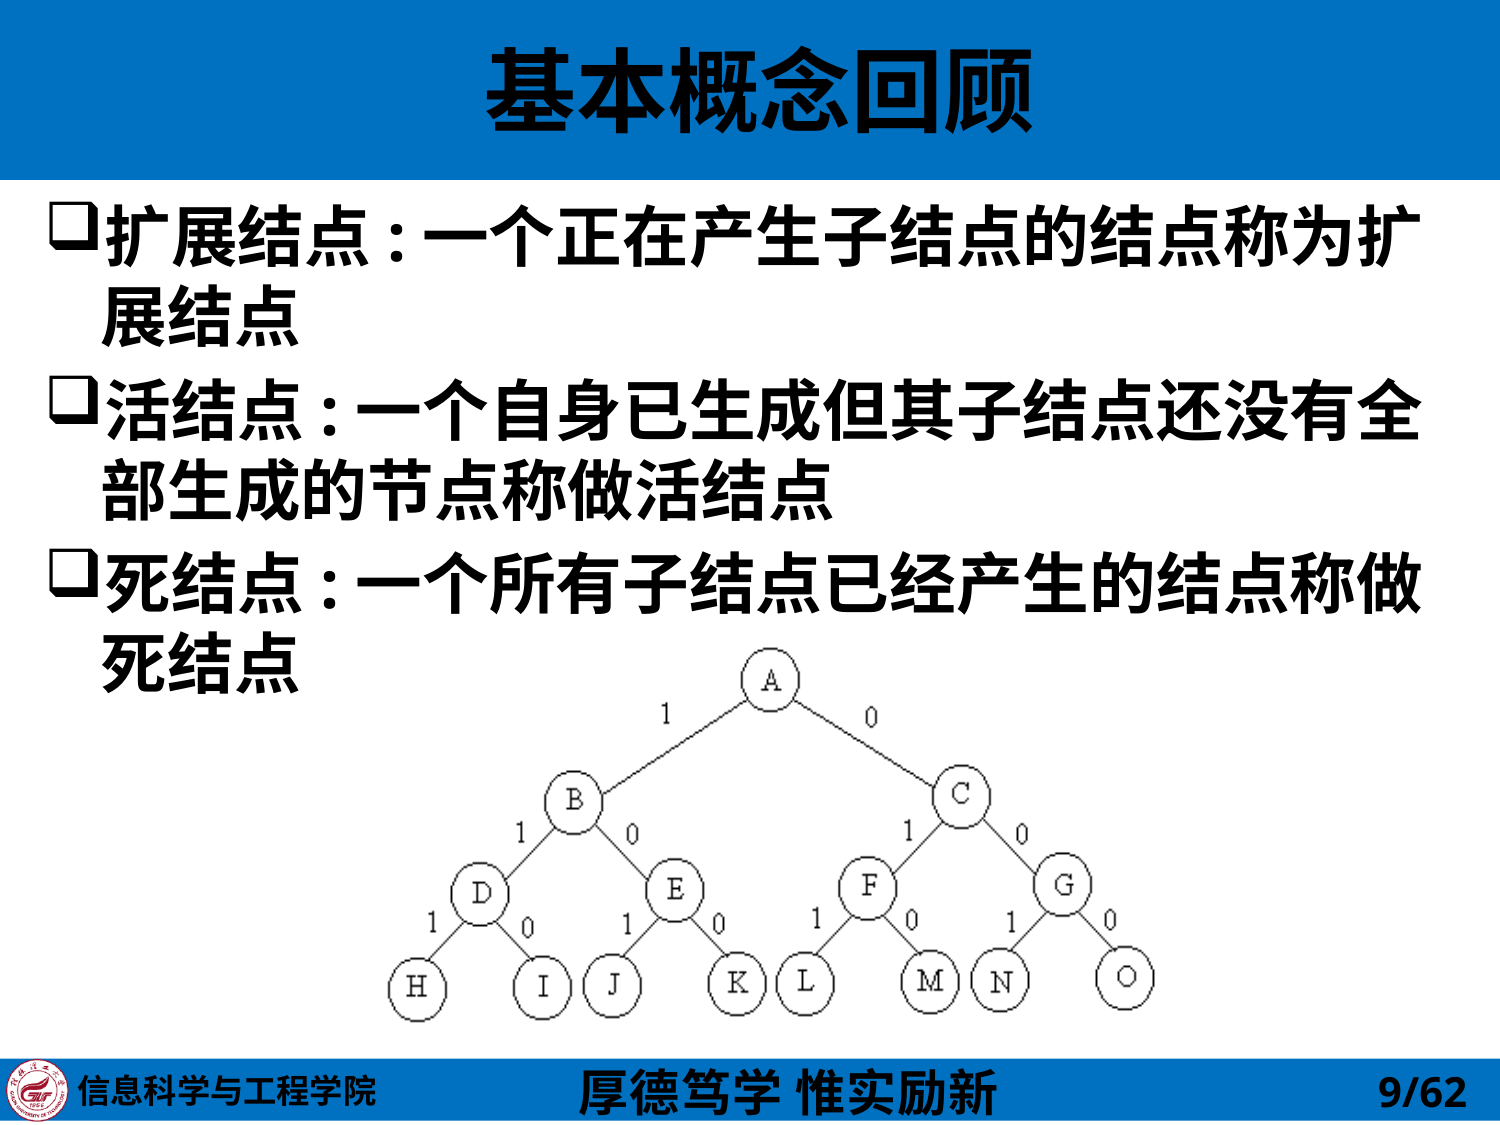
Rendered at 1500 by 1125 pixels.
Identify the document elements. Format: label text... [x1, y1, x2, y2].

picture [383, 621, 1164, 1041]
picture [5, 1058, 69, 1122]
title 基本概念回顾 [85, 0, 1436, 183]
list 扩展结点:一个正在产生子结点的结点称为扩展结点 活结点:一个自身已生成但其子结点还没有全部生成的节点称做活结点 死结点:一个所有子结点已经产生的结点称做死结点 [29, 187, 1471, 1046]
slide_number 9/62 [1132, 1058, 1483, 1121]
